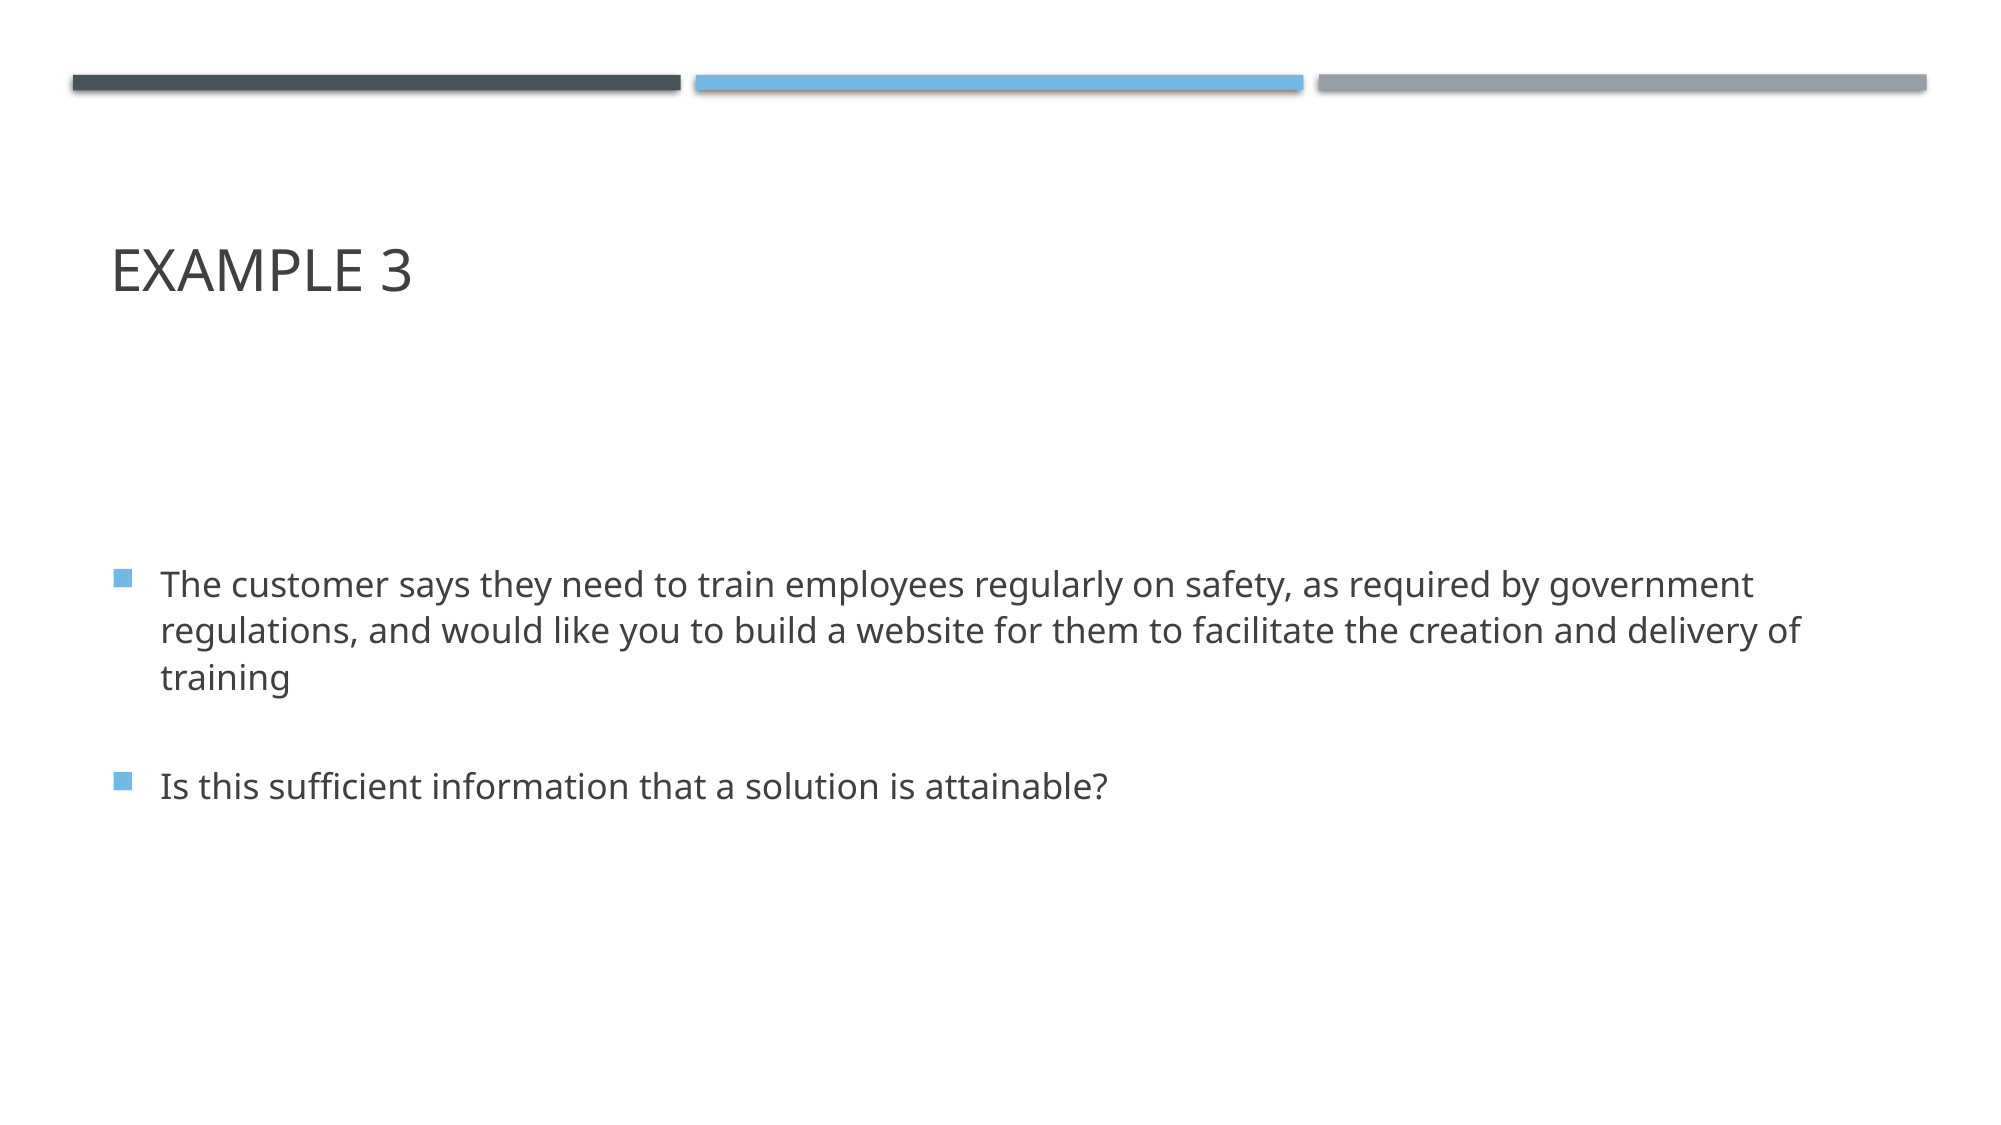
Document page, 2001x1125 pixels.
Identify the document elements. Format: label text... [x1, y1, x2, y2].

title Example 3 [95, 115, 1905, 311]
list The customer says they need to train employees regularly on safety, as required by government regulations, and would like you to build a website for them to facilitate the creation and delivery of training Is this sufficient information that a solution is attainable? [95, 383, 1905, 981]
